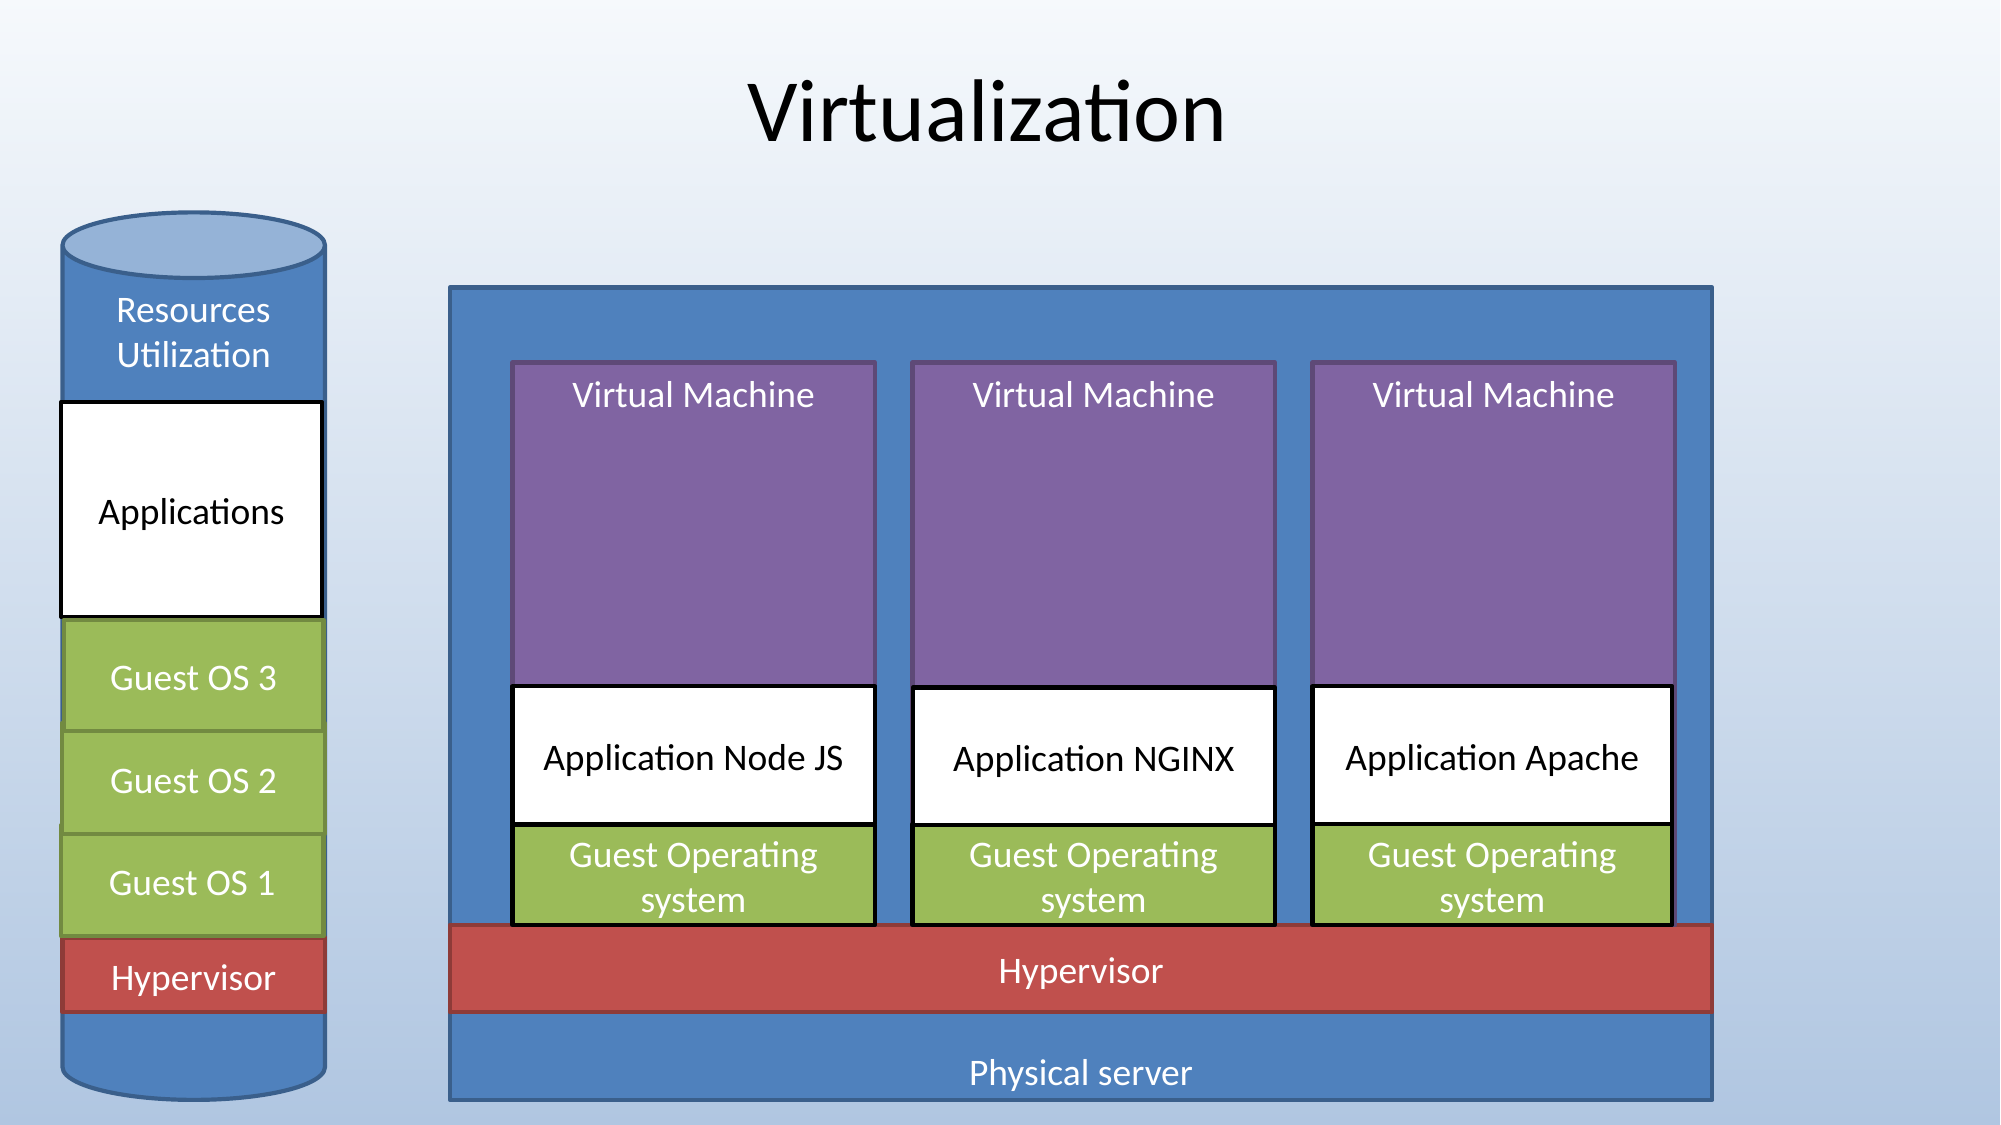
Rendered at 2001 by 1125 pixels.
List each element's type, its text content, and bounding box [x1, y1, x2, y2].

text_box Applications [59, 400, 324, 619]
text_box Guest Operating system [510, 825, 877, 927]
title Virtualization [99, 45, 1875, 168]
text_box Virtual Machine [1310, 360, 1677, 927]
text_box Application Apache [1310, 684, 1674, 826]
text_box Guest Operating system [910, 822, 1277, 927]
text_box Application Node JS [510, 684, 877, 826]
text_box Physical server [448, 1014, 1714, 1102]
text_box Guest OS 1 [59, 823, 326, 938]
text_box Guest OS 2 [60, 721, 327, 836]
text_box Virtual Machine [910, 360, 1277, 822]
text_box Resources Utilization [60, 210, 328, 1102]
text_box Application NGINX [911, 685, 1277, 827]
text_box Physical server [448, 285, 1714, 923]
text_box Hypervisor [448, 923, 1714, 1014]
text_box Guest Operating system [1310, 826, 1674, 927]
text_box Hypervisor [60, 935, 327, 1014]
text_box Virtual Machine [510, 360, 877, 684]
text_box Guest OS 3 [62, 618, 326, 733]
